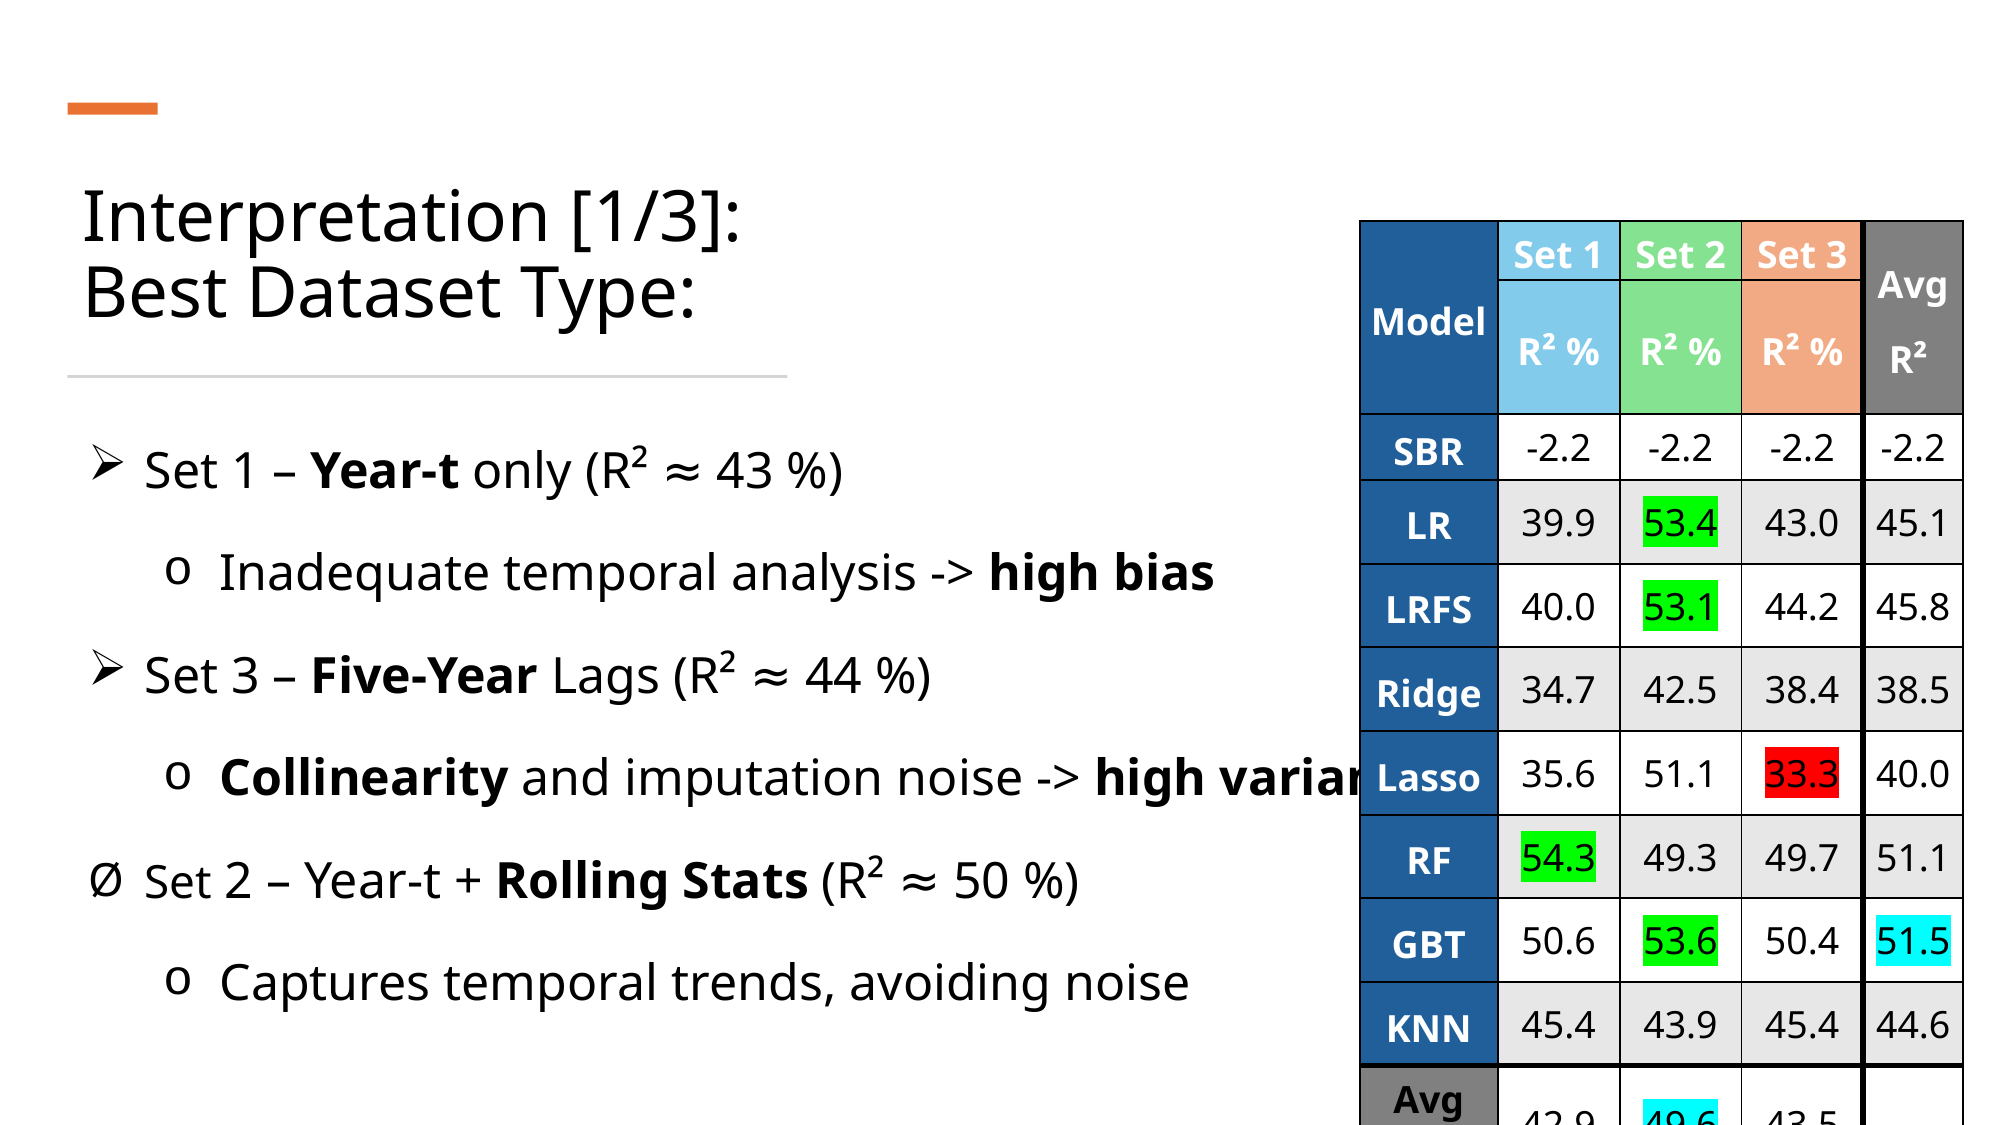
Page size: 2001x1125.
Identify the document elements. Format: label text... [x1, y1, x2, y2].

table_cell 50.6 [1499, 899, 1619, 981]
table_header Set 2 [1621, 222, 1741, 279]
table_header Model [1361, 222, 1497, 413]
table_cell [1866, 1068, 1962, 1125]
table_cell R² % [1621, 281, 1741, 413]
table_cell KNN [1361, 983, 1497, 1063]
table_cell 45.1 [1866, 481, 1962, 563]
table_cell LRFS [1361, 565, 1497, 646]
table_cell GBT [1361, 899, 1497, 981]
table_cell -2.2 [1866, 415, 1962, 479]
table_cell R² % [1499, 281, 1619, 413]
table_cell 34.7 [1499, 648, 1619, 730]
table_cell -2.2 [1621, 415, 1741, 479]
table_cell 33.3 [1742, 732, 1860, 814]
table_cell 35.6 [1499, 732, 1619, 814]
table_cell 44.6 [1866, 983, 1962, 1063]
table_cell LR [1361, 481, 1497, 563]
table_cell 51.1 [1866, 816, 1962, 897]
table_cell -2.2 [1499, 415, 1619, 479]
table_cell 49.3 [1621, 816, 1741, 897]
text_box [66, 373, 789, 380]
table_cell 44.2 [1742, 565, 1860, 646]
text_box [0, 0, 2000, 1125]
table_cell Avg R² [1361, 1068, 1497, 1125]
table_cell 54.3 [1499, 816, 1619, 897]
table_header Set 1 [1499, 222, 1619, 279]
table_cell 49.7 [1742, 816, 1860, 897]
table_cell 53.4 [1621, 481, 1741, 563]
table_cell RF [1361, 816, 1497, 897]
table_cell 43.5 [1742, 1068, 1860, 1125]
table_cell 45.4 [1499, 983, 1619, 1063]
table_header Set 3 [1742, 222, 1860, 279]
table_cell 42.9 [1499, 1068, 1619, 1125]
table_cell 53.1 [1621, 565, 1741, 646]
table_cell 38.5 [1866, 648, 1962, 730]
table_cell SBR [1361, 415, 1497, 479]
table_cell 43.9 [1621, 983, 1741, 1063]
table_cell 45.8 [1866, 565, 1962, 646]
table_cell 40.0 [1866, 732, 1962, 814]
table_cell 40.0 [1499, 565, 1619, 646]
text_box [66, 101, 159, 116]
table_cell Ridge [1361, 648, 1497, 730]
table_cell Lasso [1361, 732, 1497, 814]
table_cell 51.5 [1866, 899, 1962, 981]
table_cell 39.9 [1499, 481, 1619, 563]
table_cell R² % [1742, 281, 1860, 413]
table_header Avg R² [1866, 222, 1962, 413]
table_cell 45.4 [1742, 983, 1860, 1063]
table_cell 53.6 [1621, 899, 1741, 981]
table_cell 49.6 [1621, 1068, 1741, 1125]
table_cell 38.4 [1742, 648, 1860, 730]
text_box Set 1 – Year-t only (R² ≈ 43 %) Inadequate temporal analysis -> high bias Set 3 – Five-Year Lags (R² ≈ 44 %) Collinearity and imputation noise -> high variance Set 2 – Year-t + Rolling Stats (R² ≈ 50 %) Captures temporal trends, avoiding noise [73, 400, 1359, 989]
title Interpretation [1/3]: Best Dataset Type: [67, 161, 1143, 341]
table_cell -2.2 [1742, 415, 1860, 479]
table_cell 42.5 [1621, 648, 1741, 730]
table_cell 51.1 [1621, 732, 1741, 814]
table_cell 43.0 [1742, 481, 1860, 563]
table_cell 50.4 [1742, 899, 1860, 981]
